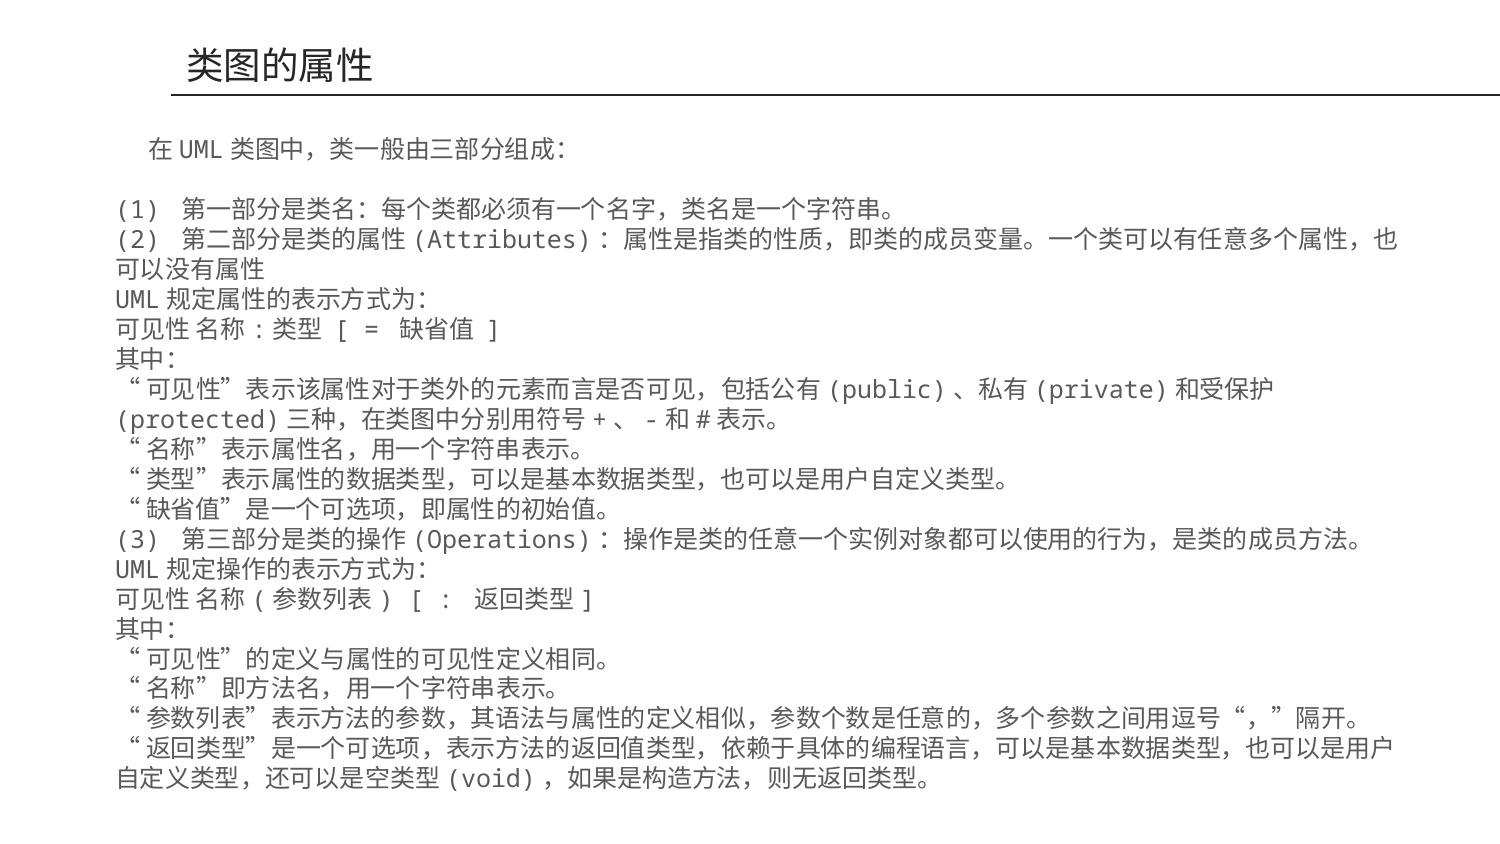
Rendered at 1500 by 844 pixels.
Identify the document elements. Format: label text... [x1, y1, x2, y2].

text_box 类图的属性 [171, 34, 389, 94]
text_box 在UML类图中，类一般由三部分组成： (1) 第一部分是类名：每个类都必须有一个名字，类名是一个字符串。 (2) 第二部分是类的属性(Attributes)：属性是指类的性质，即类的成员变量。一个类可以有任意多个属性，也可以没有属性 UML规定属性的表示方式为： 可见性 名称:类型 [ = 缺省值 ] 其中： “可见性”表示该属性对于类外的元素而言是否可见，包括公有(public)、私有(private)和受保护(protected)三种，在类图中分别用符号+、-和#表示。 “名称”表示属性名，用一个字符串表示。 “类型”表示属性的数据类型，可以是基本数据类型，也可以是用户自定义类型。 “缺省值”是一个可选项，即属性的初始值。 (3) 第三部分是类的操作(Operations)：操作是类的任意一个实例对象都可以使用的行为，是类的成员方法。 UML规定操作的表示方式为： 可见性 名称(参数列表) [ : 返回类型] 其中： “可见性”的定义与属性的可见性定义相同。 “名称”即方法名，用一个字符串表示。 “参数列表”表示方法的参数，其语法与属性的定义相似，参数个数是任意的，多个参数之间用逗号“，”隔开。 “返回类型”是一个可选项，表示方法的返回值类型，依赖于具体的编程语言，可以是基本数据类型，也可以是用户自定义类型，还可以是空类型(void)，如果是构造方法，则无返回类型。 [100, 121, 1421, 801]
